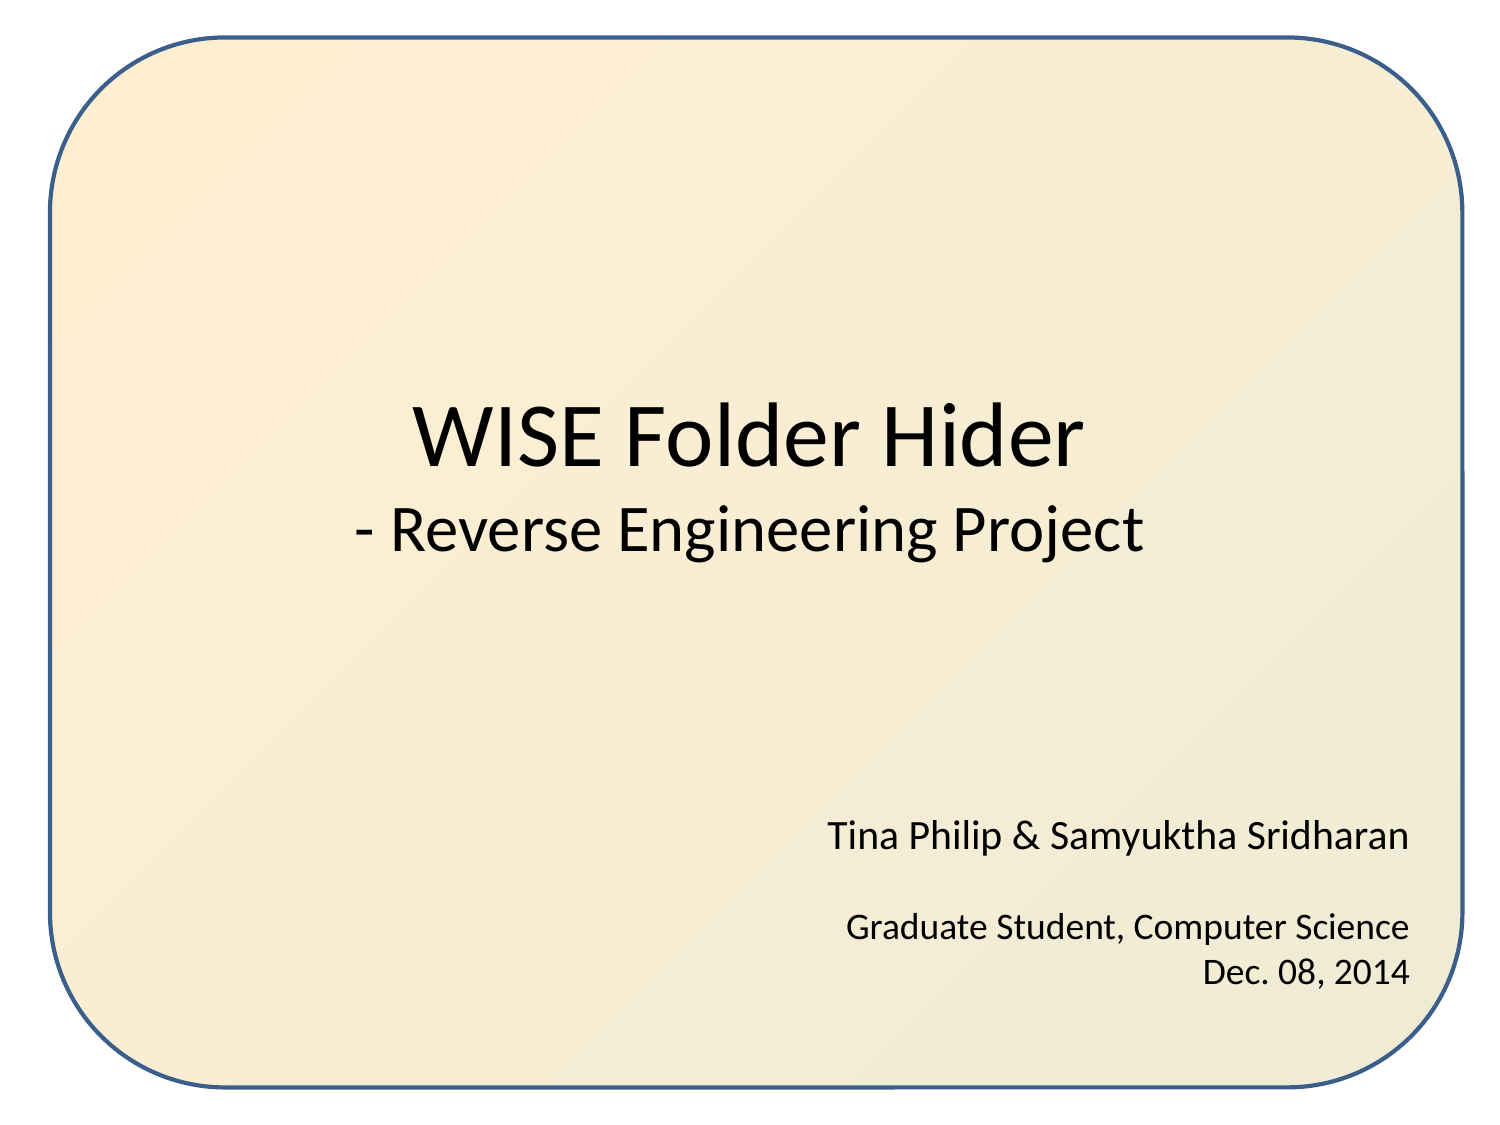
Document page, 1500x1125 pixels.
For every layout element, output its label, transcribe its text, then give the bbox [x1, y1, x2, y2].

title WISE Folder Hider - Reverse Engineering Project [112, 349, 1388, 591]
text_box Tina Philip & Samyuktha Sridharan Graduate Student, Computer Science Dec. 08, 2014 [749, 800, 1425, 1000]
